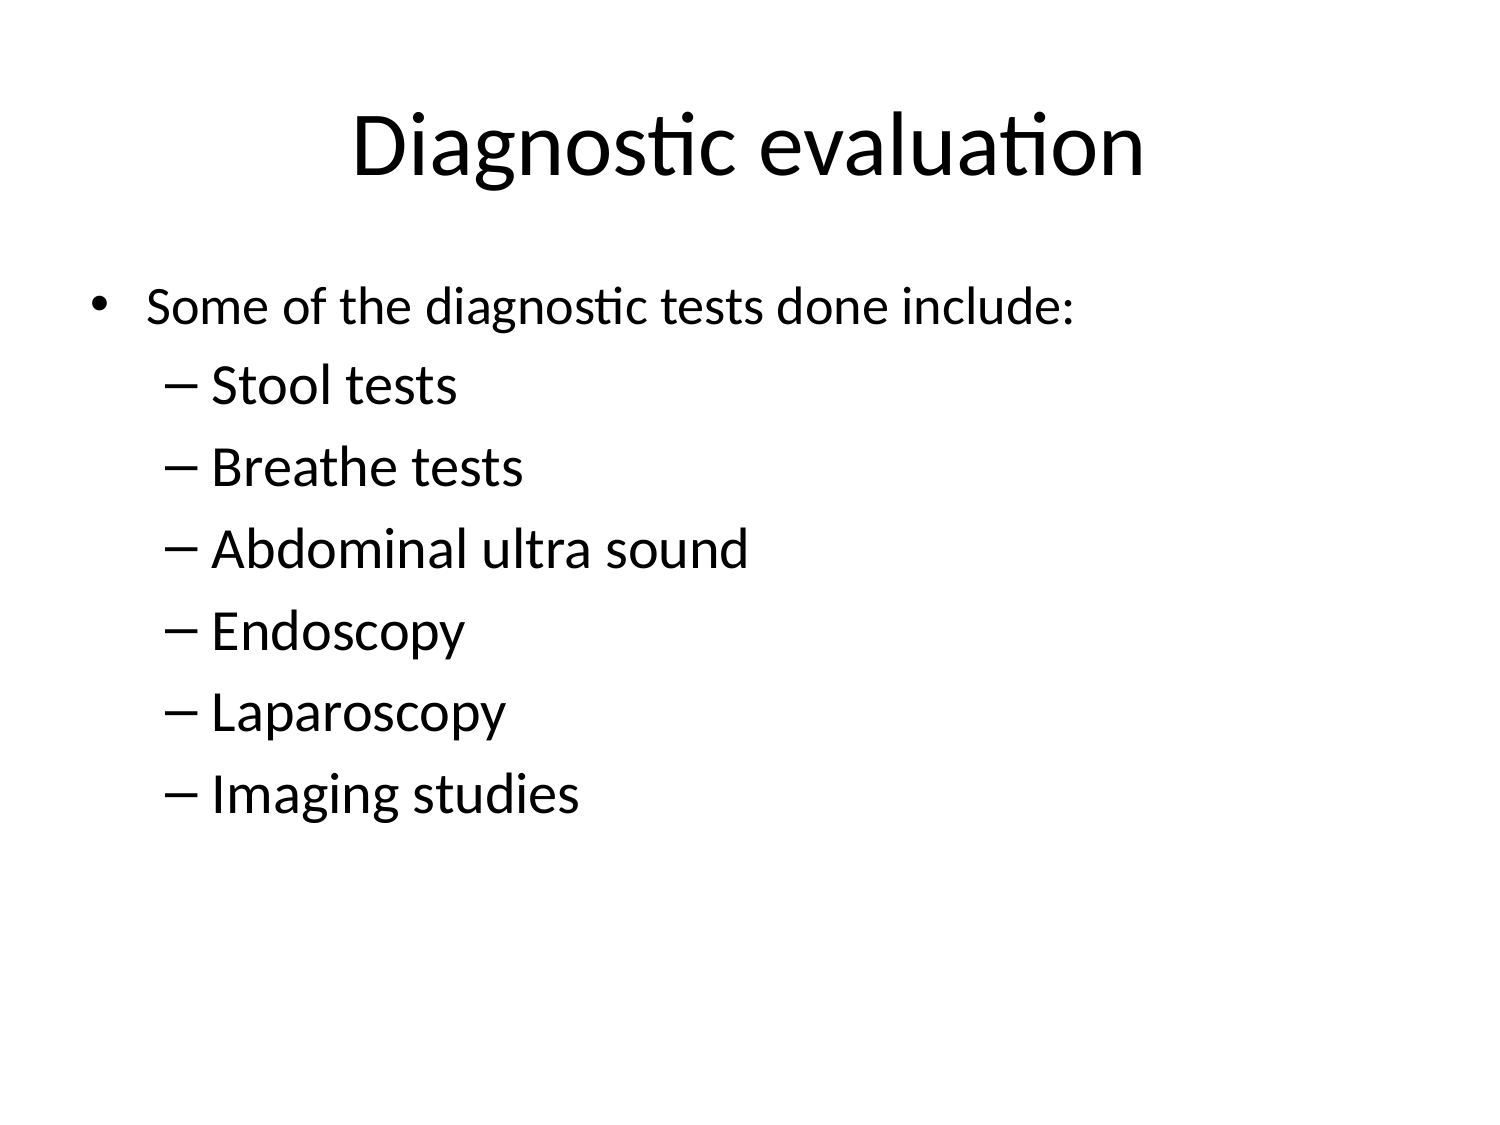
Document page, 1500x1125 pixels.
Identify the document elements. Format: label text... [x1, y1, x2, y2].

title Diagnostic evaluation [75, 45, 1425, 233]
list Some of the diagnostic tests done include: Stool tests Breathe tests Abdominal ultra sound Endoscopy Laparoscopy Imaging studies [75, 262, 1300, 1062]
